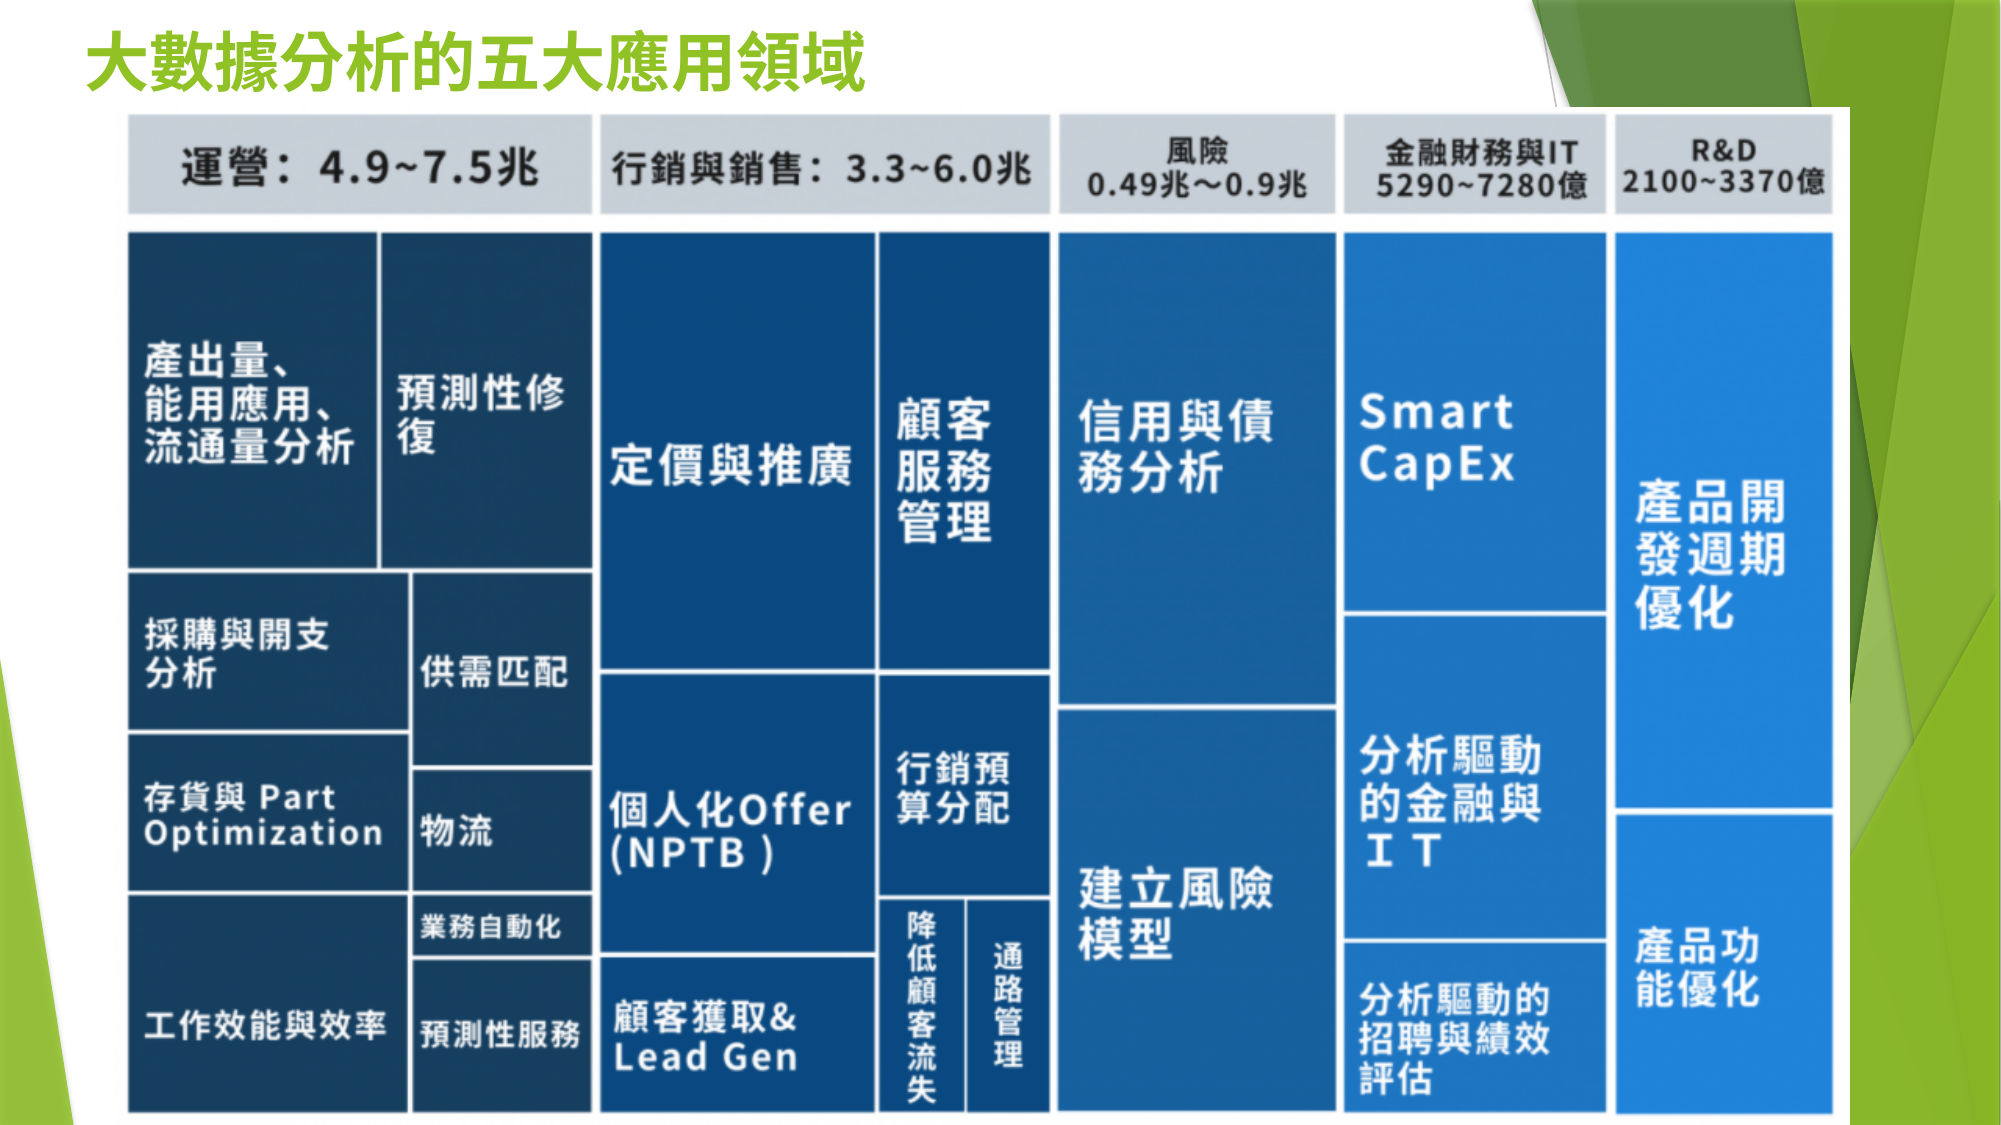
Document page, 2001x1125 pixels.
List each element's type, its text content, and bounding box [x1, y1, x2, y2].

title 大數據分析的五大應用領域 [69, 13, 1480, 108]
picture [114, 107, 1850, 1125]
